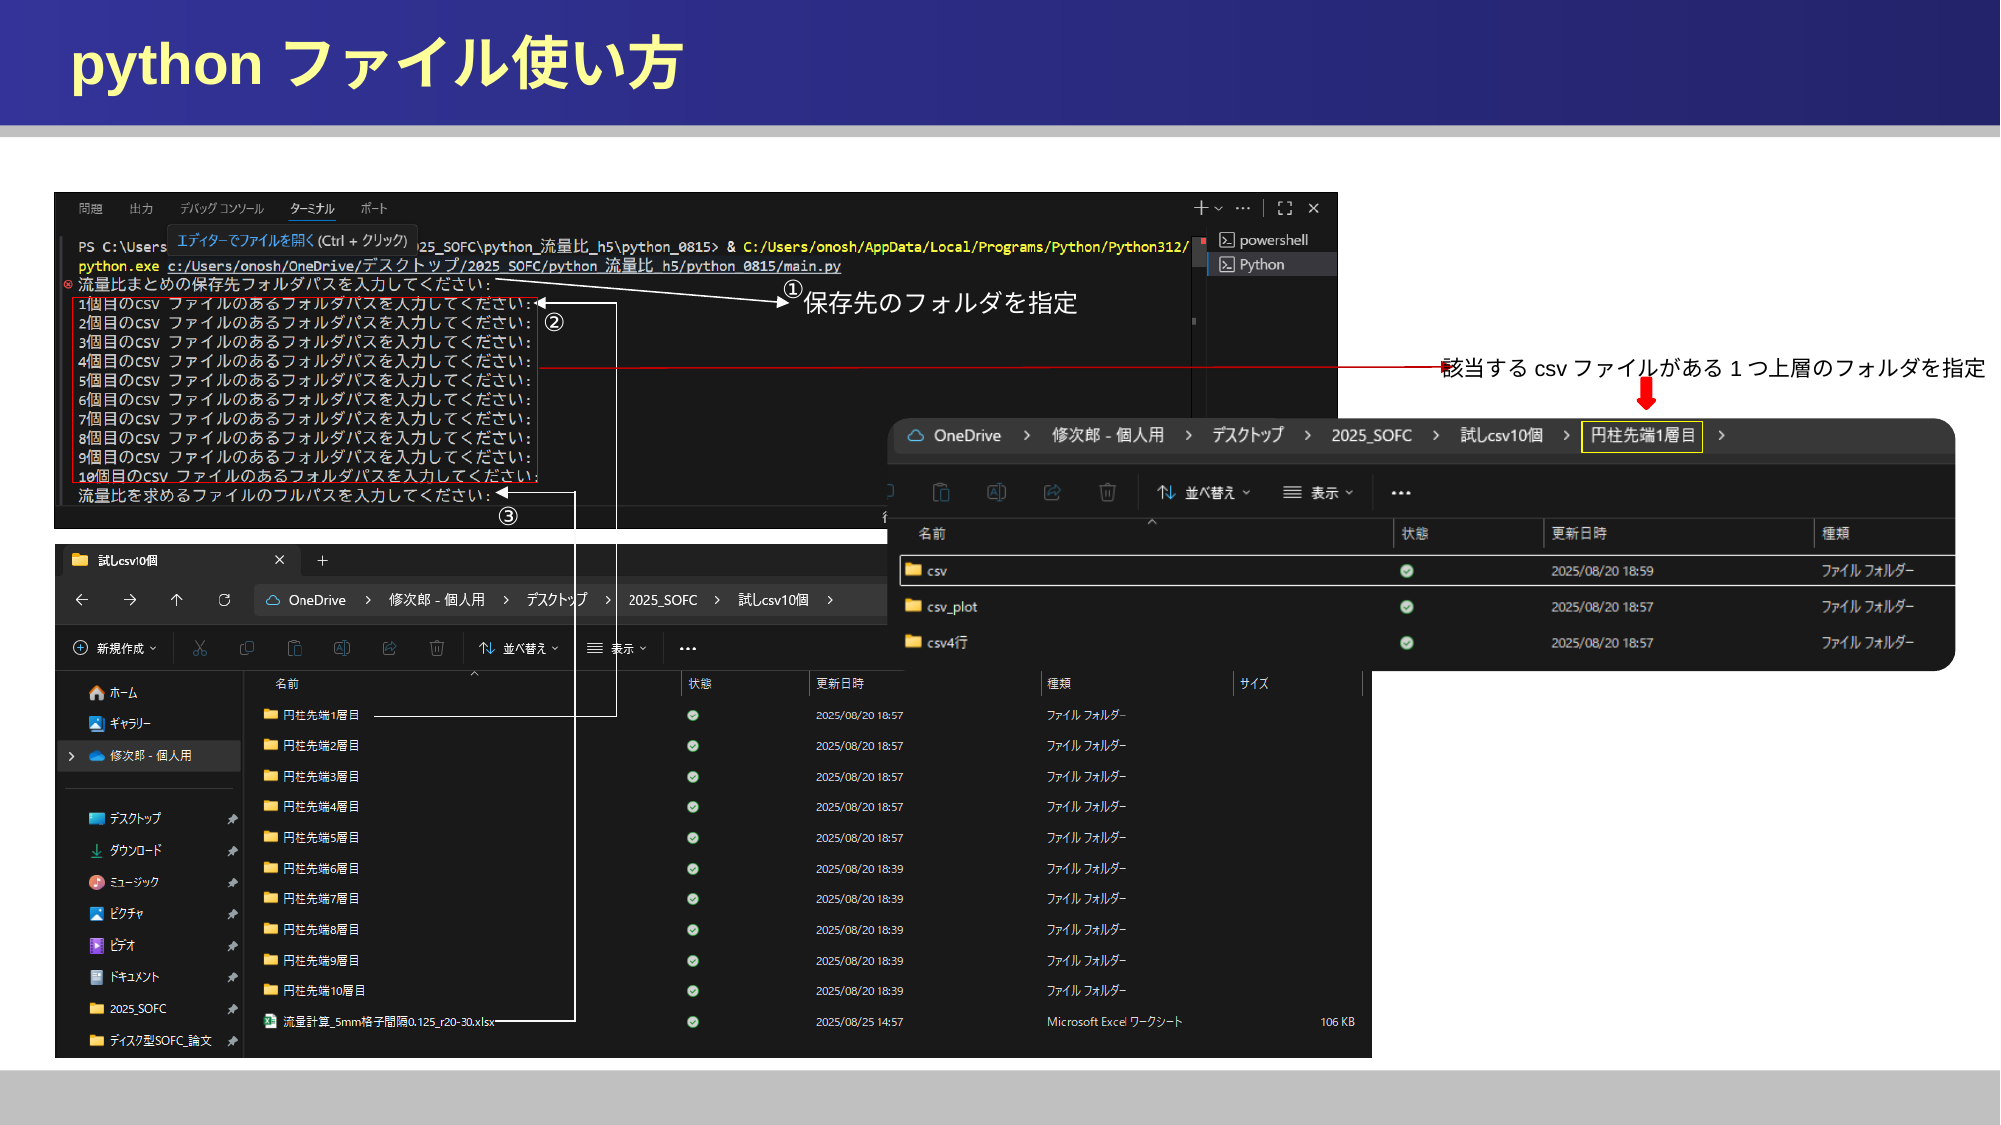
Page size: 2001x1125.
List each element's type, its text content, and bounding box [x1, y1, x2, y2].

picture [54, 192, 1338, 529]
picture [576, 544, 616, 716]
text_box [495, 278, 790, 304]
picture [54, 369, 1956, 1059]
title pythonファイル使い方 [55, 21, 1422, 102]
text_box 該当するcsvファイルがある1つ上層のフォルダを指定 [1427, 346, 2000, 388]
text_box [1636, 376, 1657, 411]
